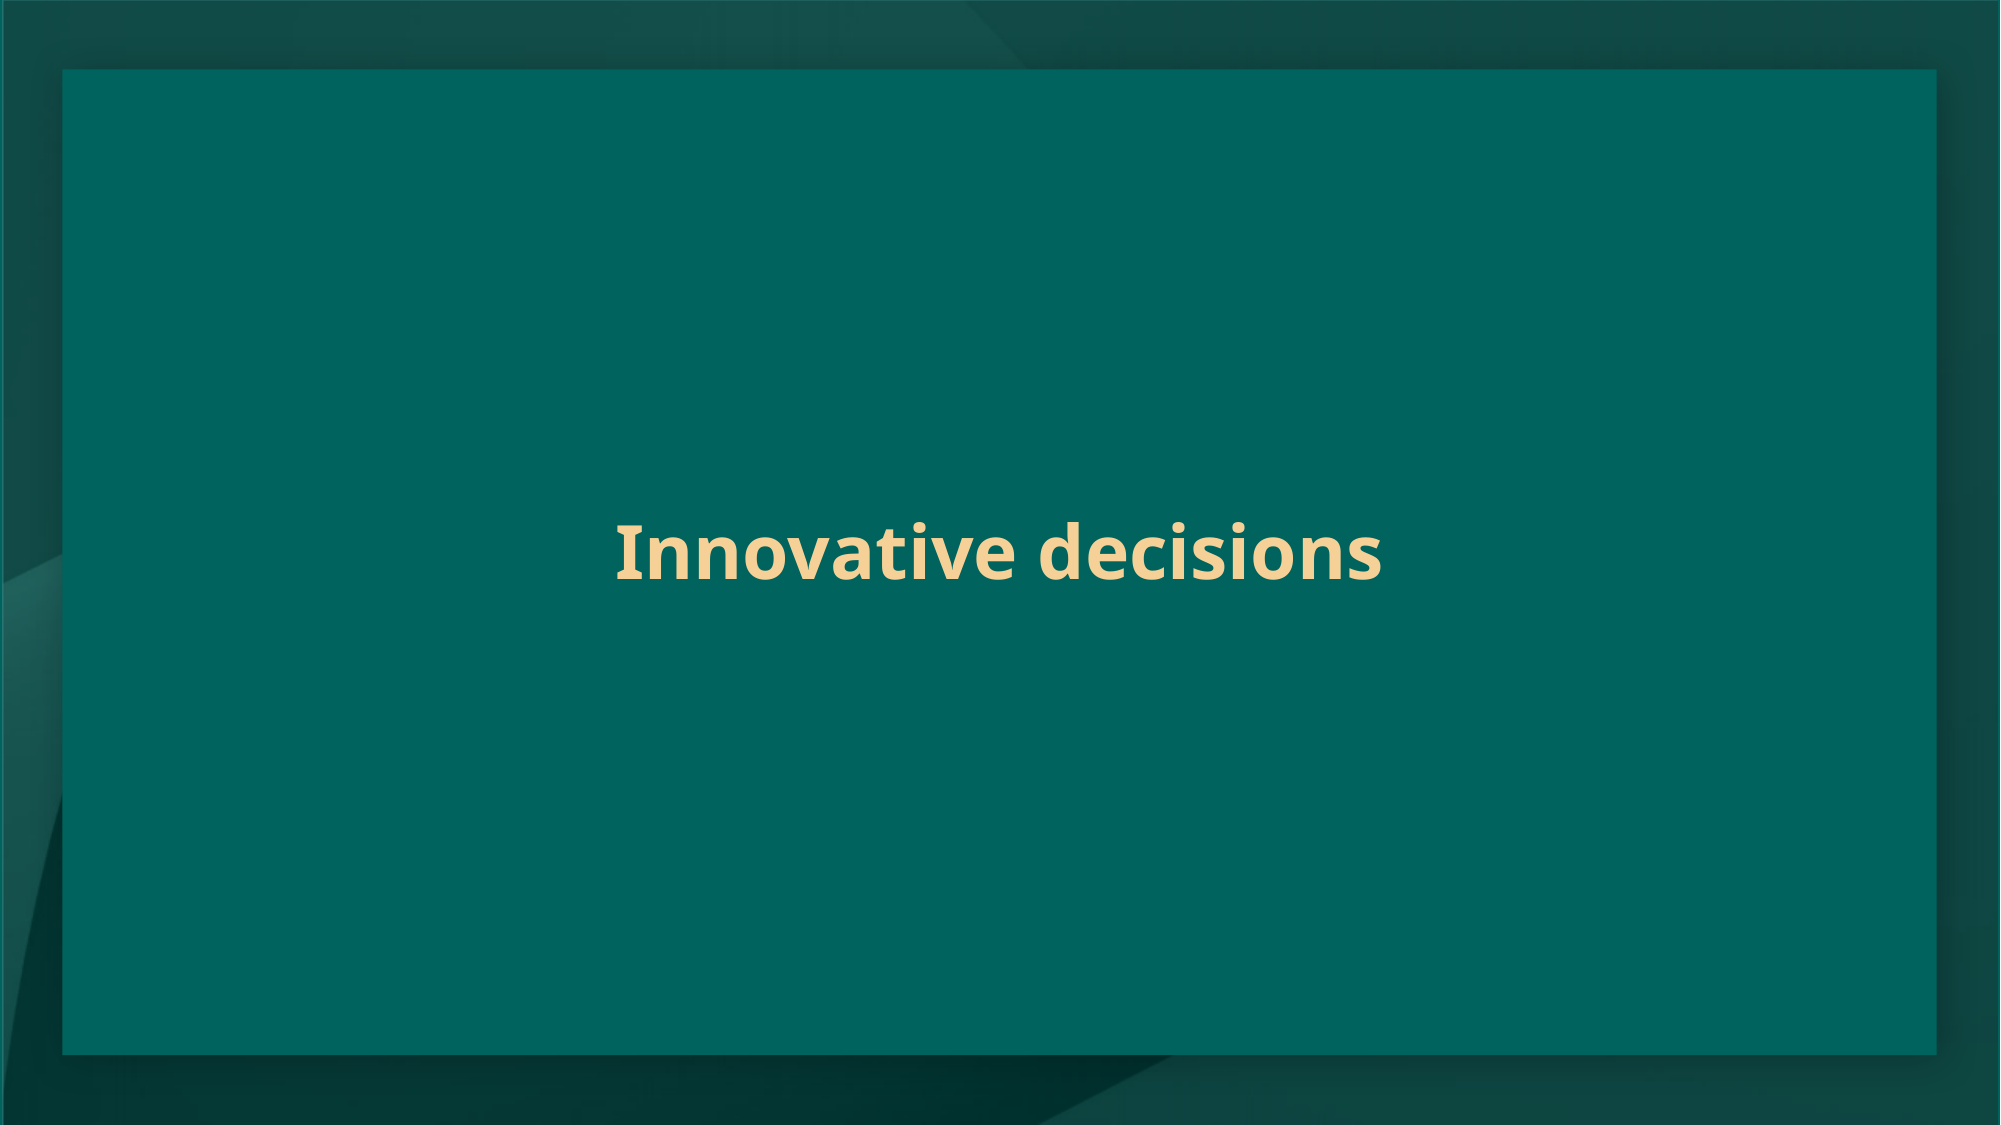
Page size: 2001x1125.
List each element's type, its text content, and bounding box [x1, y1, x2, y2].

picture [6, 1, 1998, 1125]
text_box Innovative decisions [132, 112, 1867, 602]
